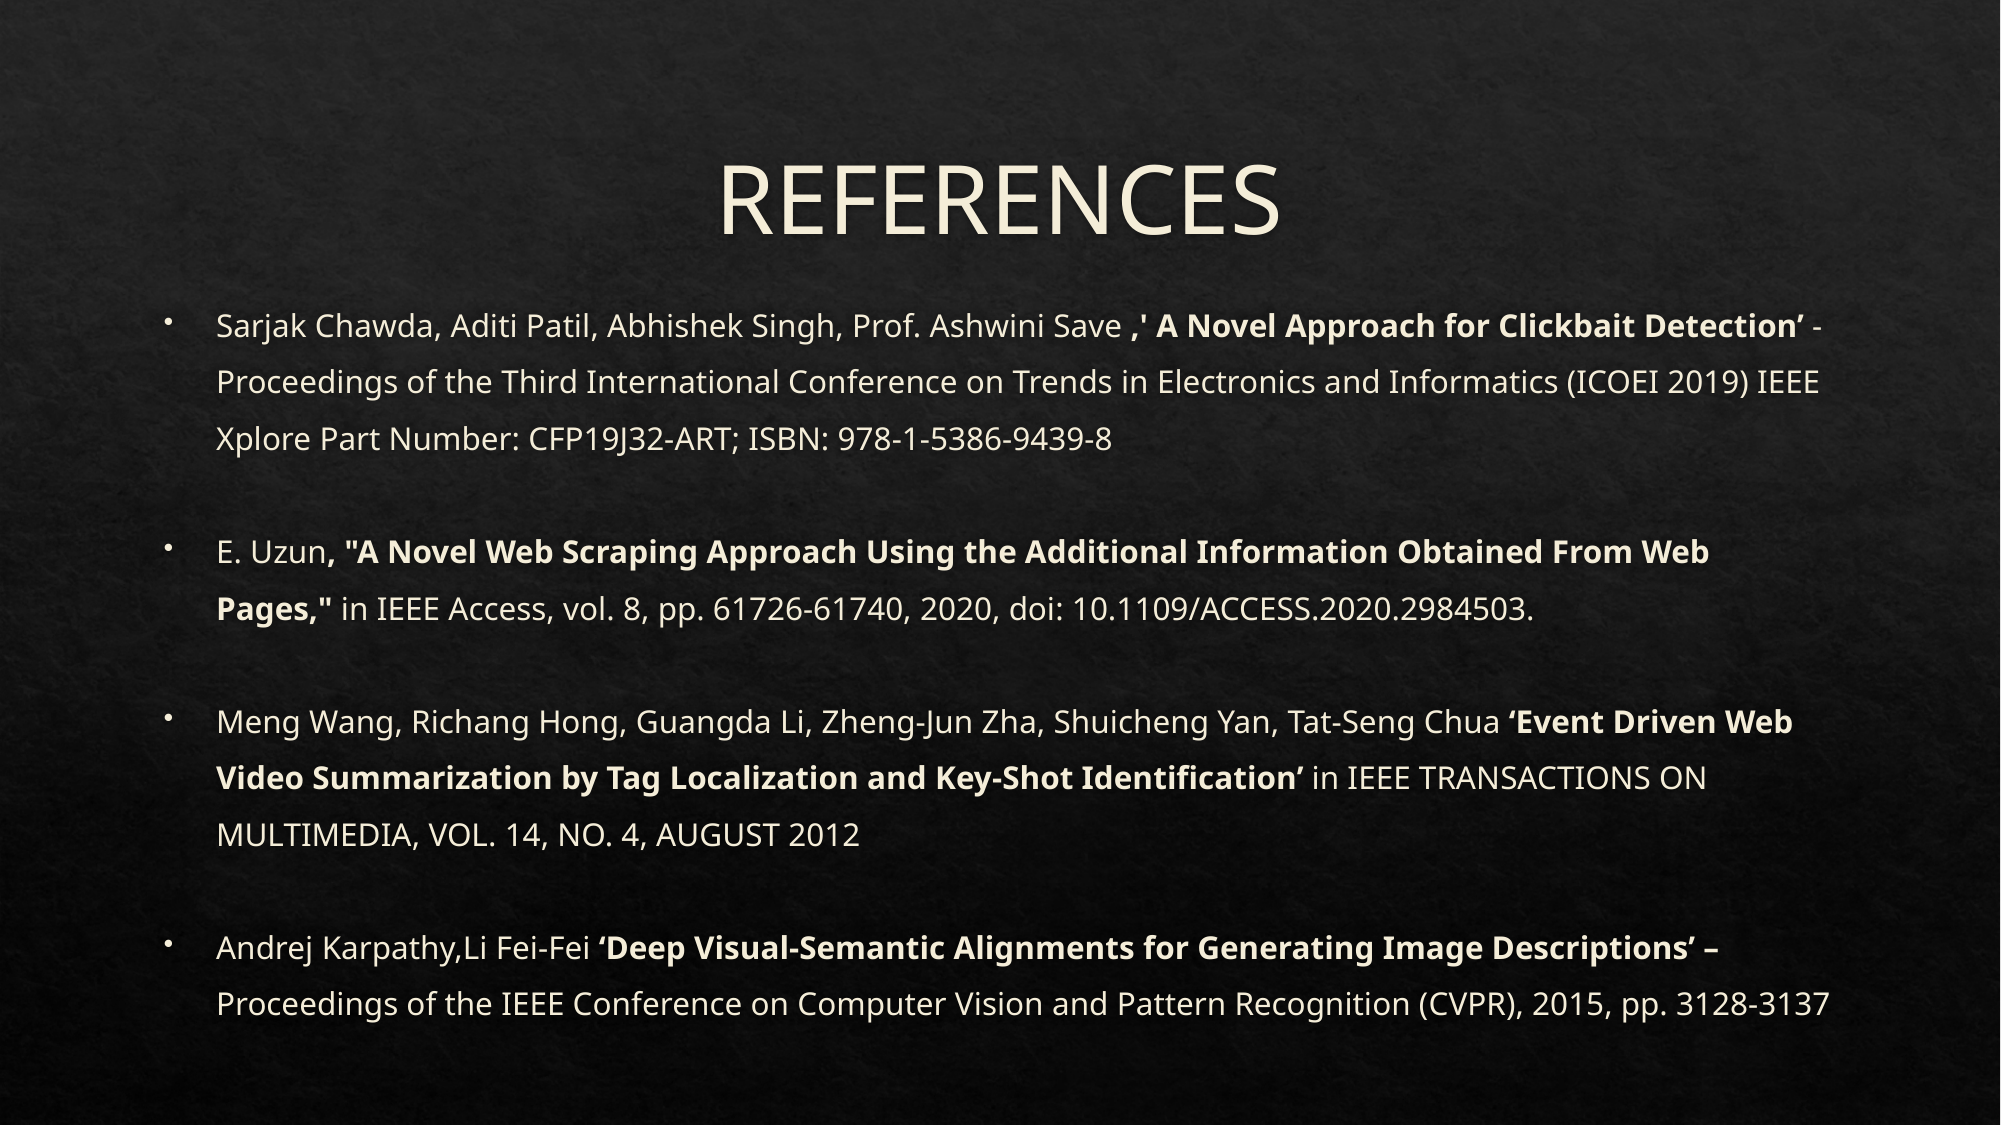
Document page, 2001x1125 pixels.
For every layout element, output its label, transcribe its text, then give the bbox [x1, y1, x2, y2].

list Sarjak Chawda, Aditi Patil, Abhishek Singh, Prof. Ashwini Save ,' A Novel Approach for Clickbait Detection’ - Proceedings of the Third International Conference on Trends in Electronics and Informatics (ICOEI 2019) IEEE Xplore Part Number: CFP19J32-ART; ISBN: 978-1-5386-9439-8 E. Uzun, "A Novel Web Scraping Approach Using the Additional Information Obtained From Web Pages," in IEEE Access, vol. 8, pp. 61726-61740, 2020, doi: 10.1109/ACCESS.2020.2984503. Meng Wang, Richang Hong, Guangda Li, Zheng-Jun Zha, Shuicheng Yan, Tat-Seng Chua ‘Event Driven Web Video Summarization by Tag Localization and Key-Shot Identification’ in IEEE TRANSACTIONS ON MULTIMEDIA, VOL. 14, NO. 4, AUGUST 2012 Andrej Karpathy,Li Fei-Fei ‘Deep Visual-Semantic Alignments for Generating Image Descriptions’ – Proceedings of the IEEE Conference on Computer Vision and Pattern Recognition (CVPR), 2015, pp. 3128-3137 [149, 279, 1849, 1082]
title REFERENCES [149, 99, 1849, 274]
